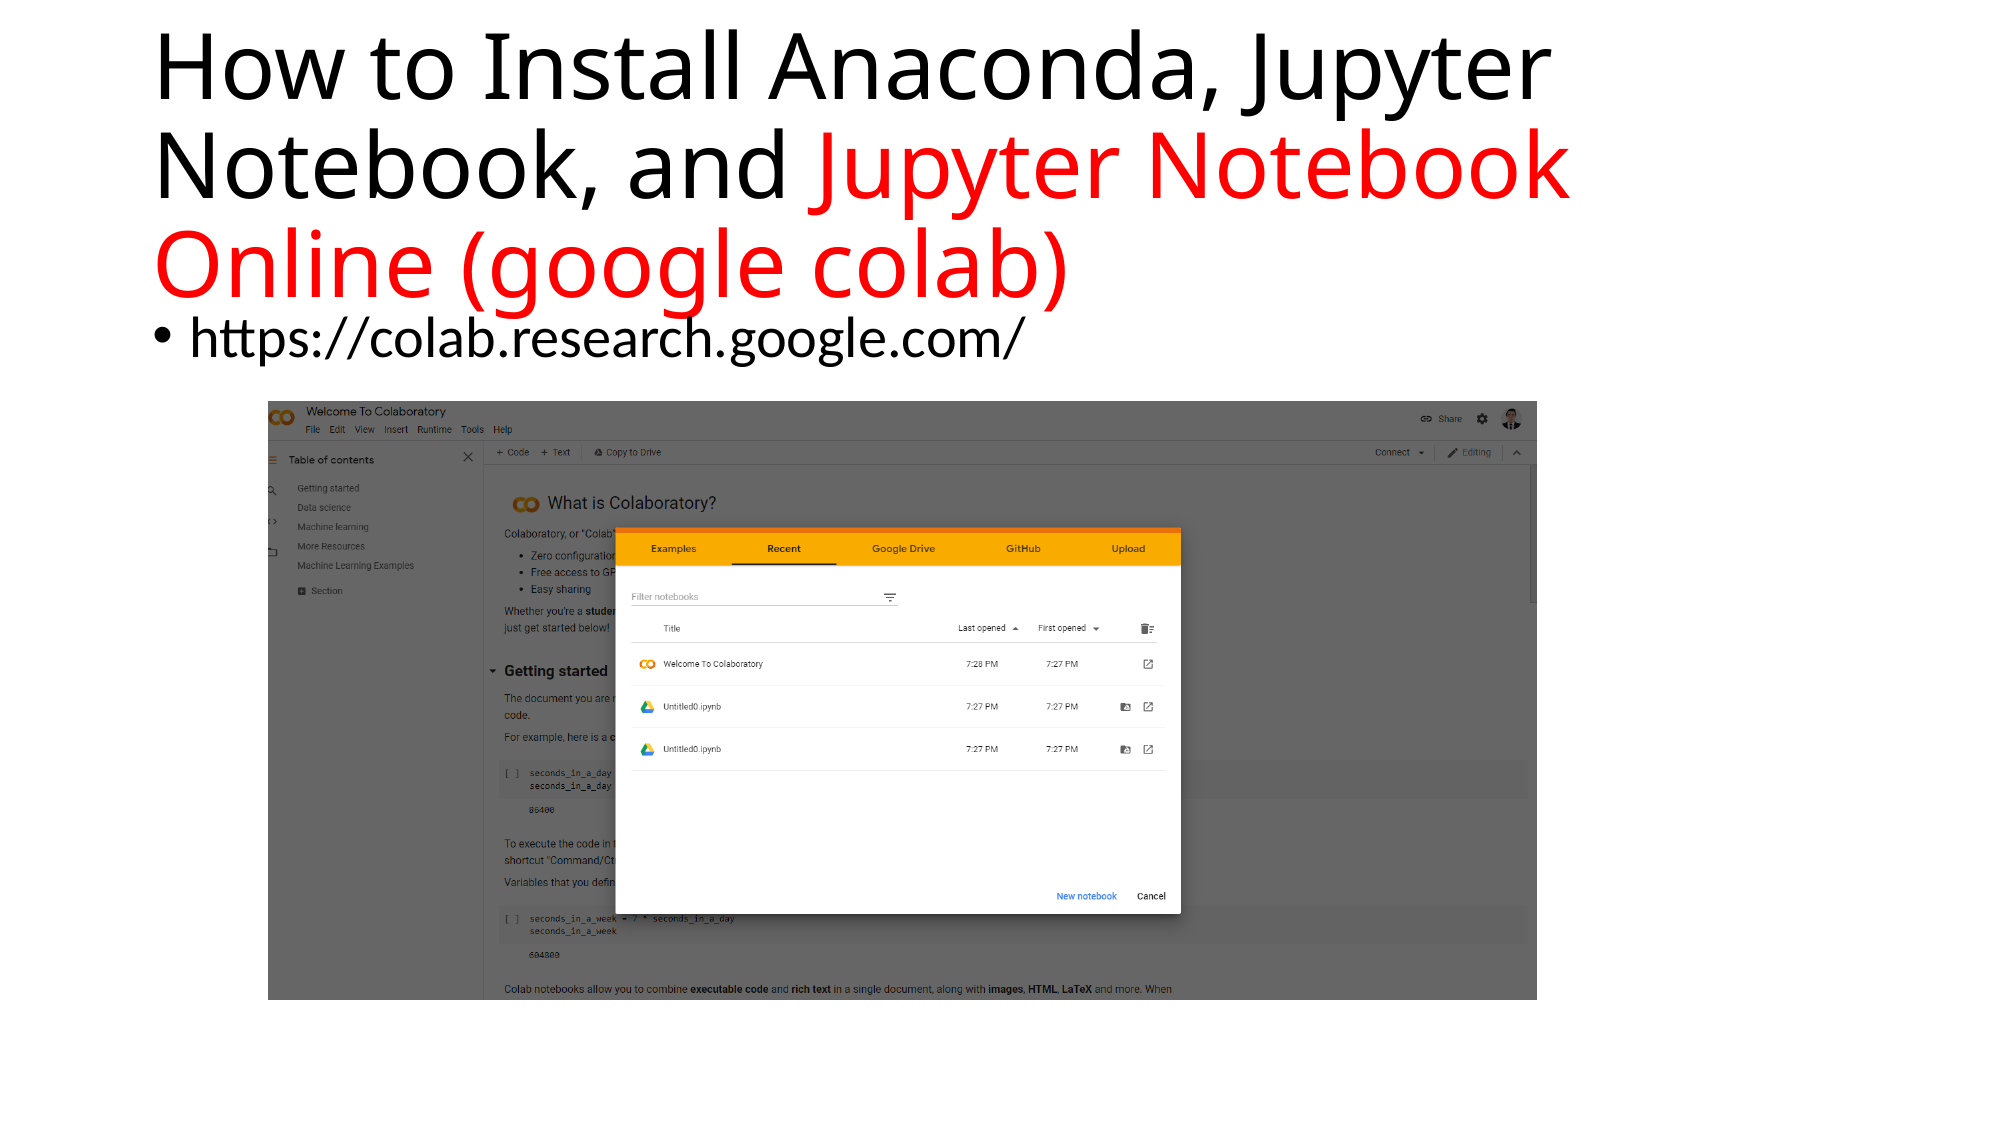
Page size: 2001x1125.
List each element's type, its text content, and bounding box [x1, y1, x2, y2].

list https://colab.research.google.com/ [137, 299, 1863, 1014]
picture [268, 401, 1537, 1000]
title How to Install Anaconda, Jupyter Notebook, and Jupyter Notebook Online (google colab) [137, 59, 1863, 278]
